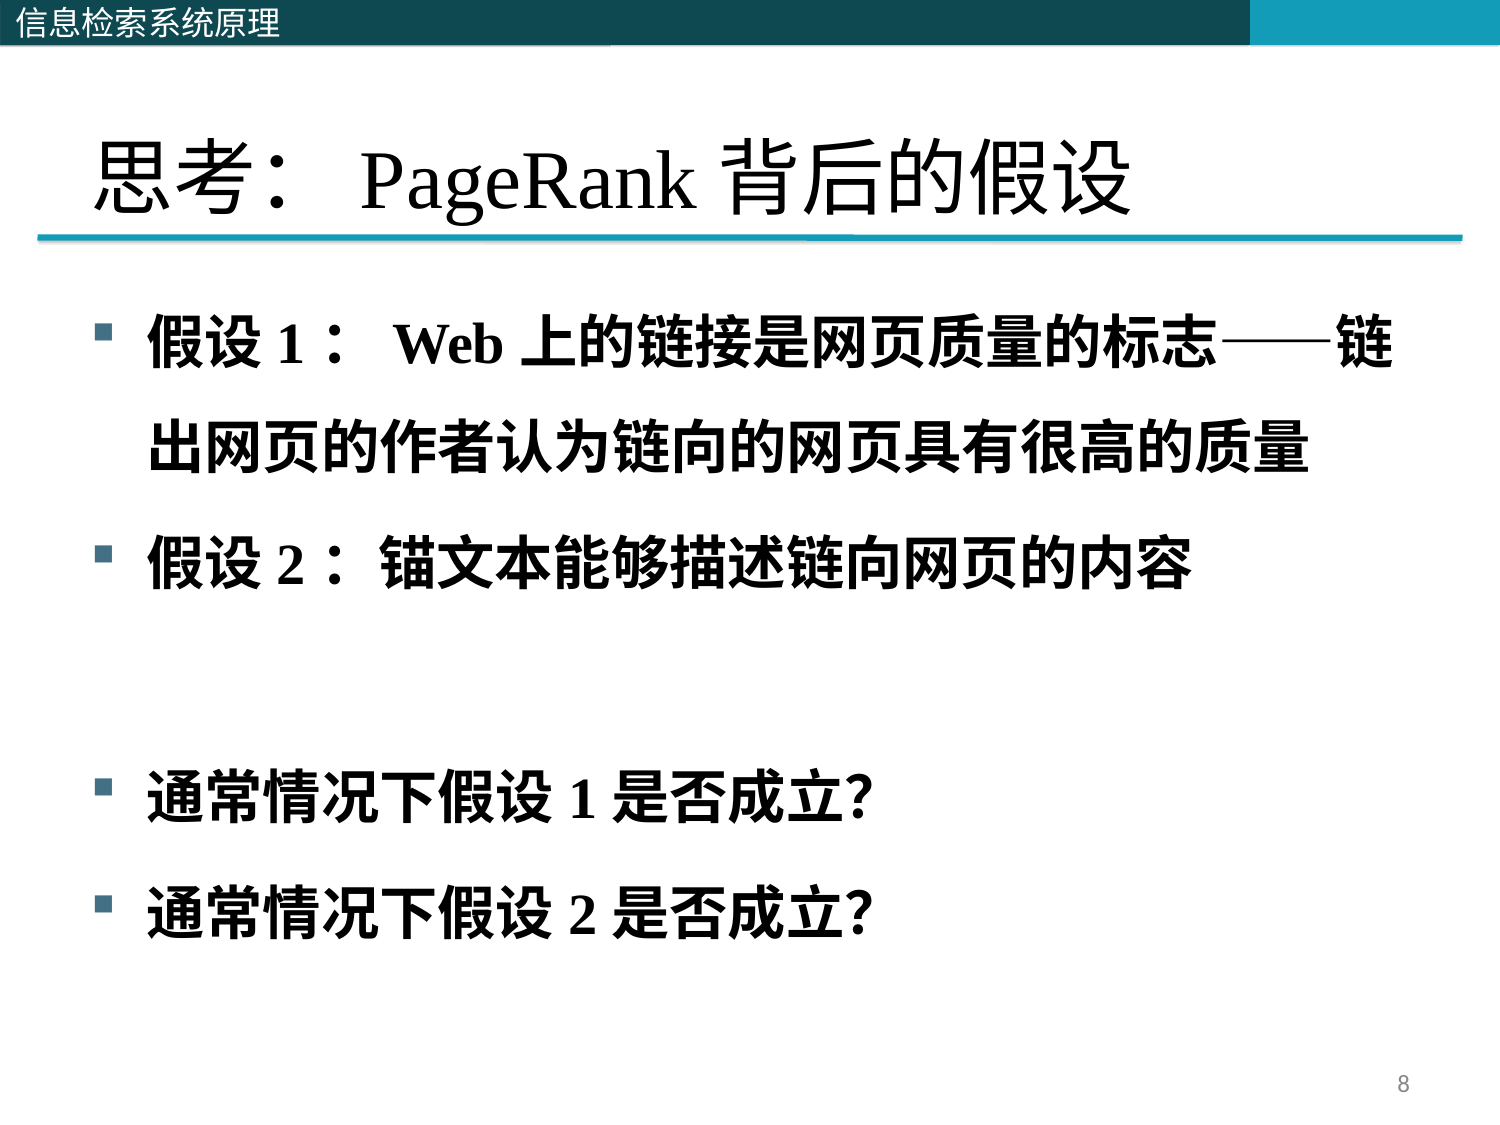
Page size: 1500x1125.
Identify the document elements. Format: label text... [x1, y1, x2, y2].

title 思考：PageRank背后的假设 [75, 45, 1425, 233]
slide_number 8 [1074, 1062, 1425, 1103]
list 假设1：Web上的链接是网页质量的标志——链出网页的作者认为链向的网页具有很高的质量 假设2：锚文本能够描述链向网页的内容 通常情况下假设1是否成立？ 通常情况下假设2是否成立？ [75, 262, 1425, 1075]
